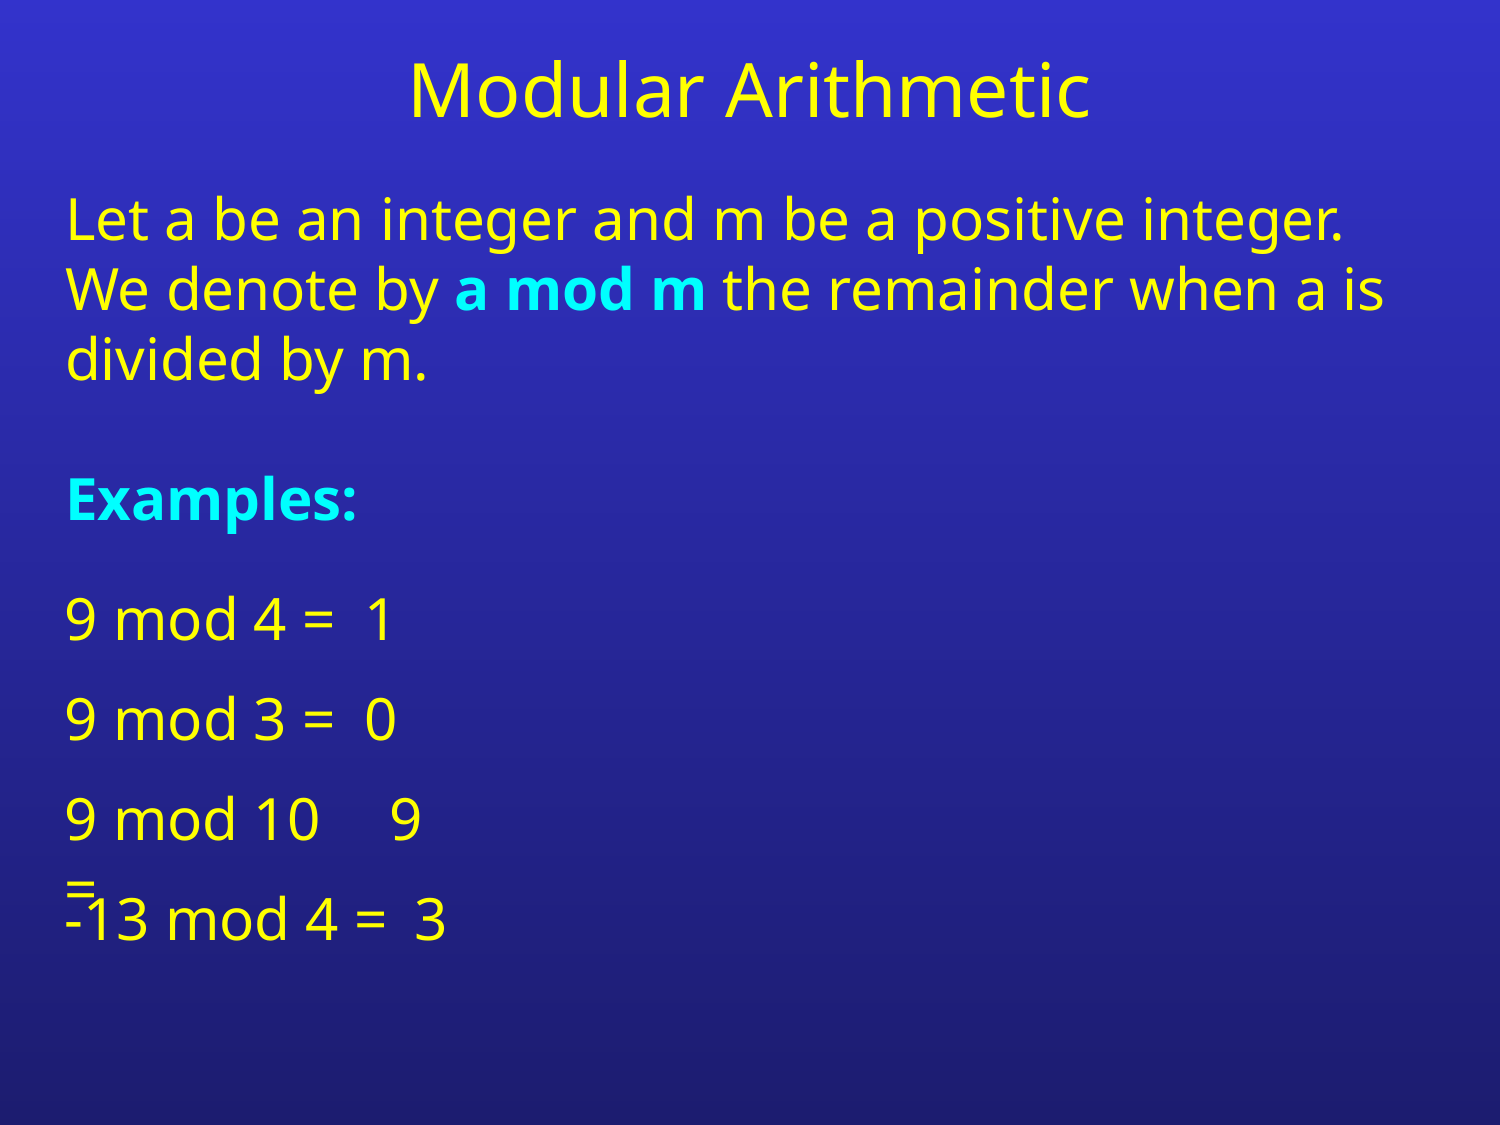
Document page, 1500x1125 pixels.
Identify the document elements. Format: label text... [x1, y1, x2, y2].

text_box 3 [399, 875, 513, 960]
text_box 9 [375, 774, 700, 860]
title Modular Arithmetic [112, 24, 1388, 151]
text_box 0 [349, 675, 663, 760]
text_box 9 mod 10 = [50, 774, 375, 875]
text_box 9 mod 4 = [49, 575, 349, 660]
list Let a be an integer and m be a positive integer. We denote by a mod m the remainder when a is divided by m. Examples: [49, 174, 1463, 551]
text_box 1 [349, 575, 425, 660]
text_box -13 mod 4 = [49, 875, 399, 960]
text_box 9 mod 3 = [49, 675, 349, 760]
